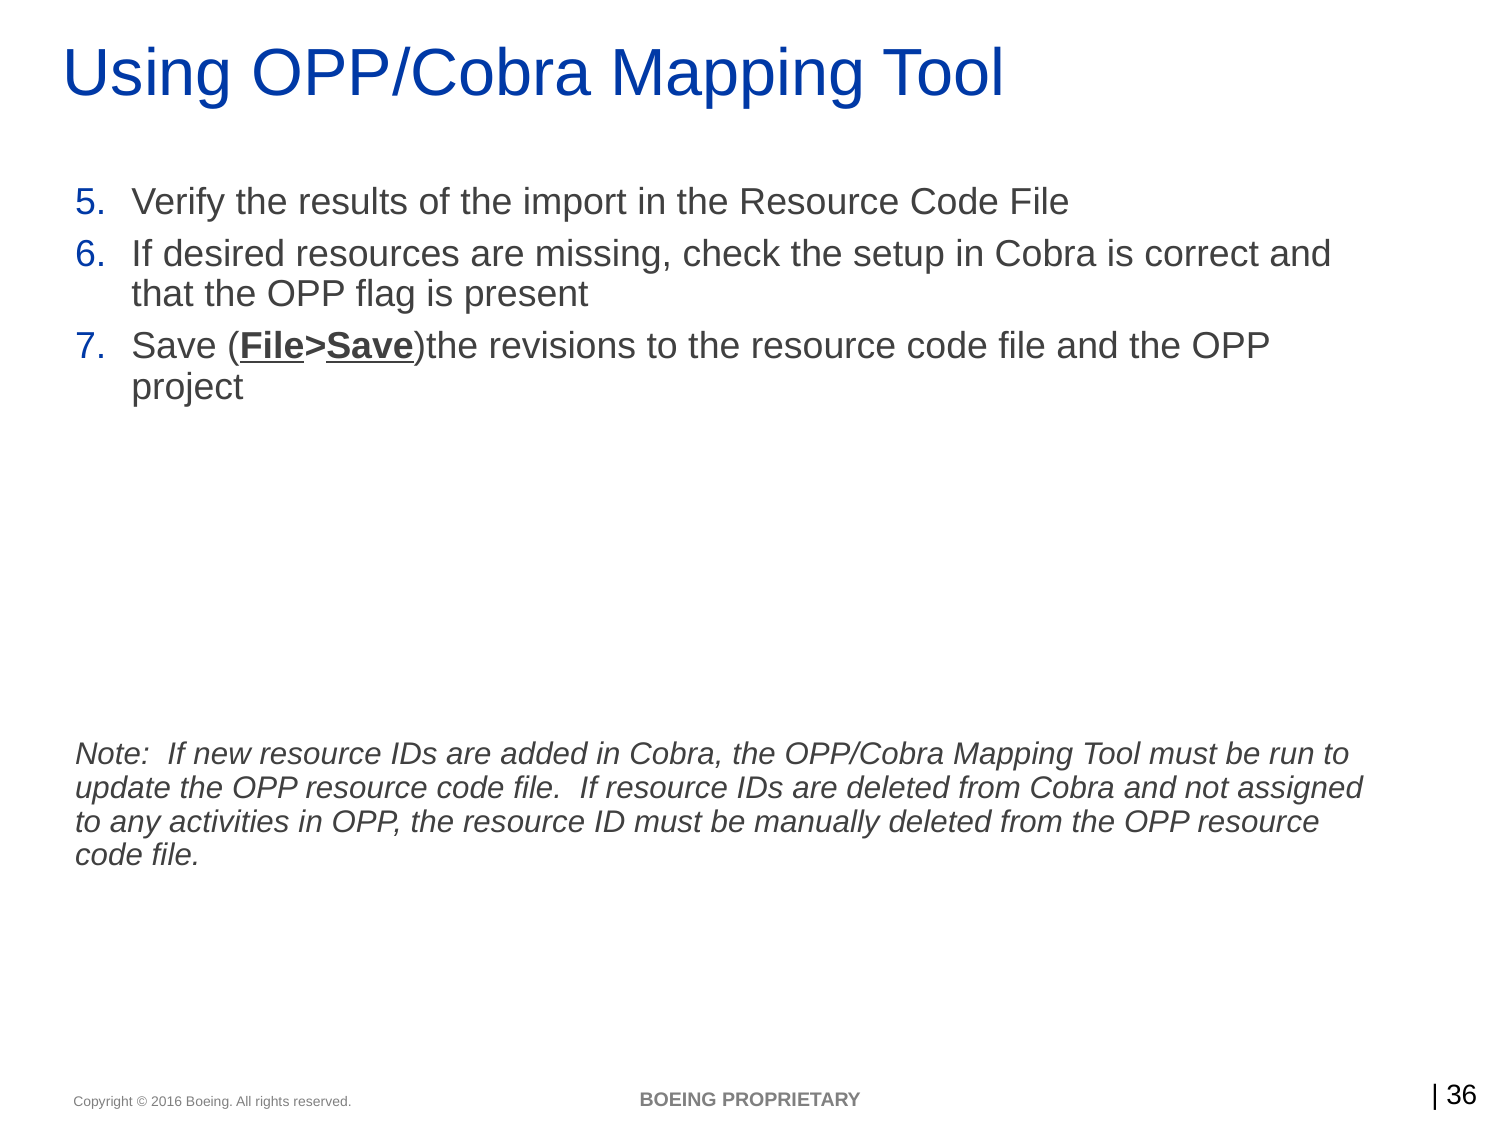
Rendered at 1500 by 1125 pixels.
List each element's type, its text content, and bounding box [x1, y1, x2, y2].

title Using OPP/Cobra Mapping Tool [62, 37, 1388, 111]
slide_number 36 [1088, 1057, 1480, 1112]
list Verify the results of the import in the Resource Code File If desired resources are missing, check the setup in Cobra is correct and that the OPP flag is present Save (File>Save)the revisions to the resource code file and the OPP project Note: If new resource IDs are added in Cobra, the OPP/Cobra Mapping Tool must be run to update the OPP resource code file. If resource IDs are deleted from Cobra and not assigned to any activities in OPP, the resource ID must be manually deleted from the OPP resource code file. [74, 182, 1388, 950]
footer BOEING PROPRIETARY [487, 1044, 1013, 1111]
